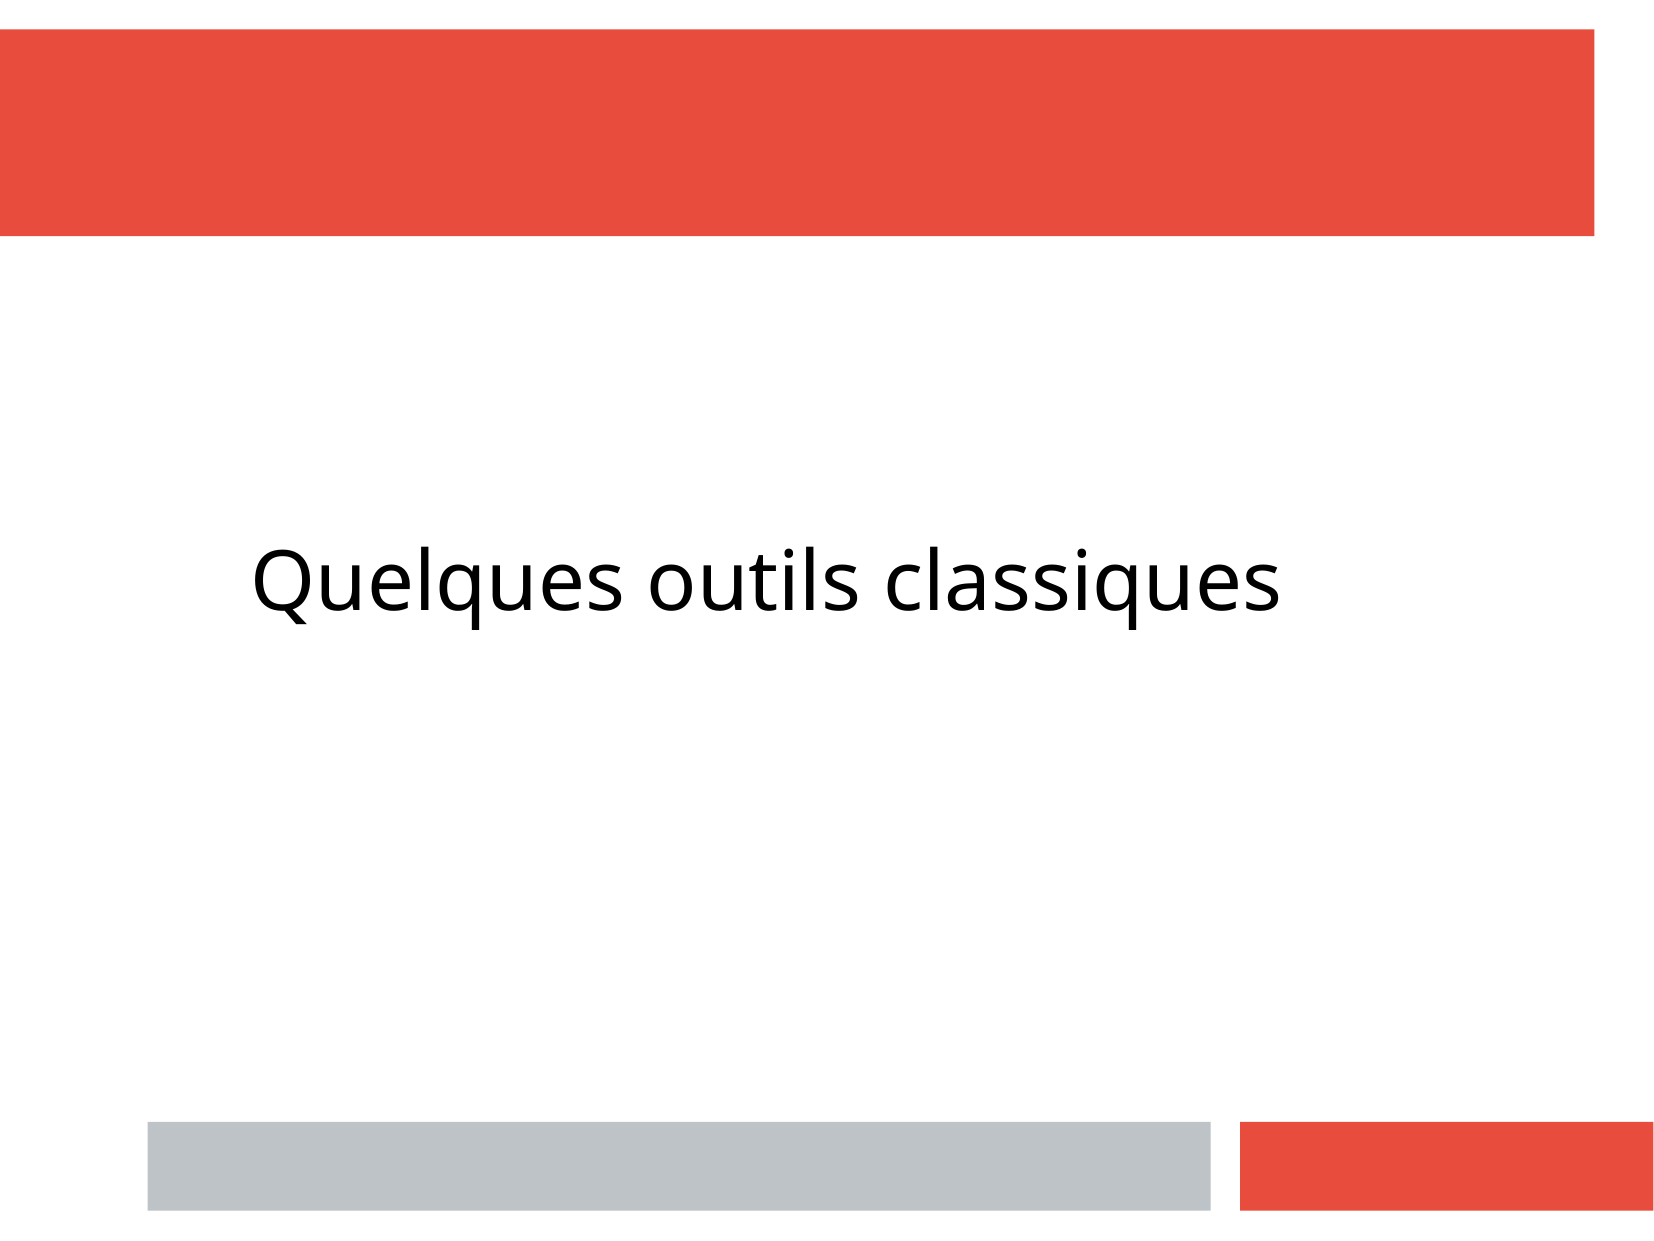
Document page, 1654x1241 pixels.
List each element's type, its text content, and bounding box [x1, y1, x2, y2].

text_box Quelques outils classiques [236, 519, 1453, 729]
